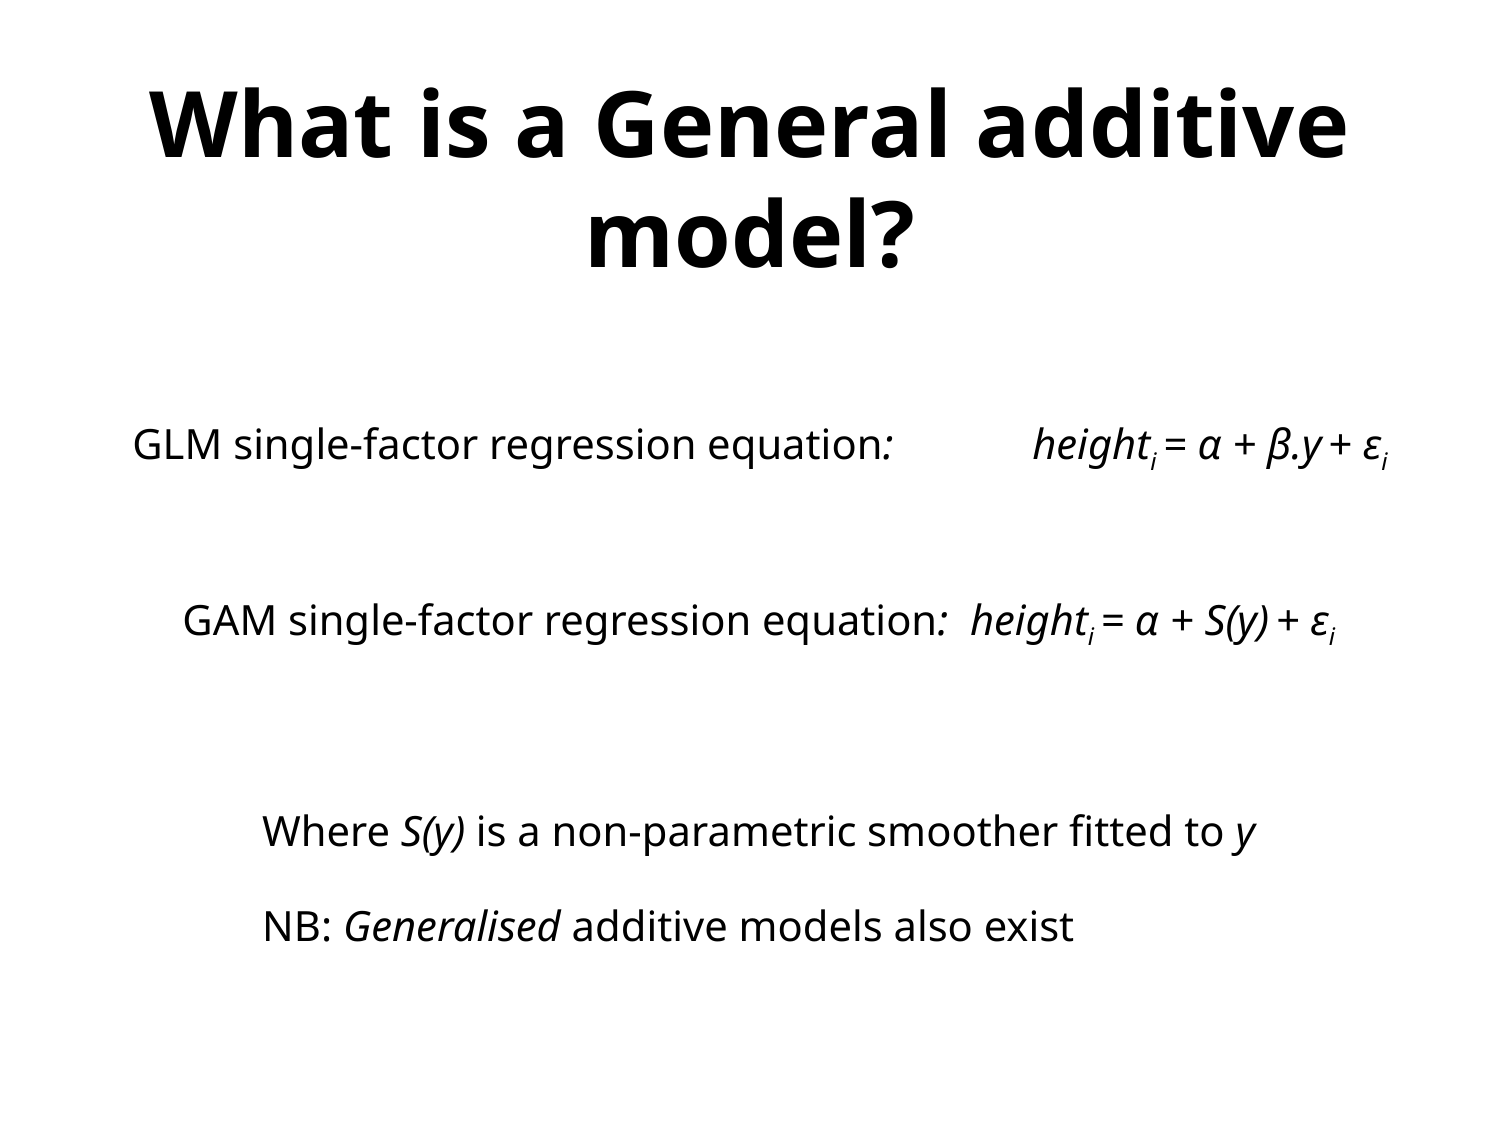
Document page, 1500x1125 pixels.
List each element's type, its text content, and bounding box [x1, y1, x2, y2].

text_box GAM single-factor regression equation: heighti = α + S(y) + εi [174, 585, 1343, 659]
text_box GLM single-factor regression equation: heighti = α + β.y + εi [124, 410, 1396, 483]
text_box What is a General additive model? [74, 58, 1425, 293]
text_box Where S(y) is a non-parametric smoother fitted to y NB: Generalised additive models also exist [254, 796, 1263, 958]
